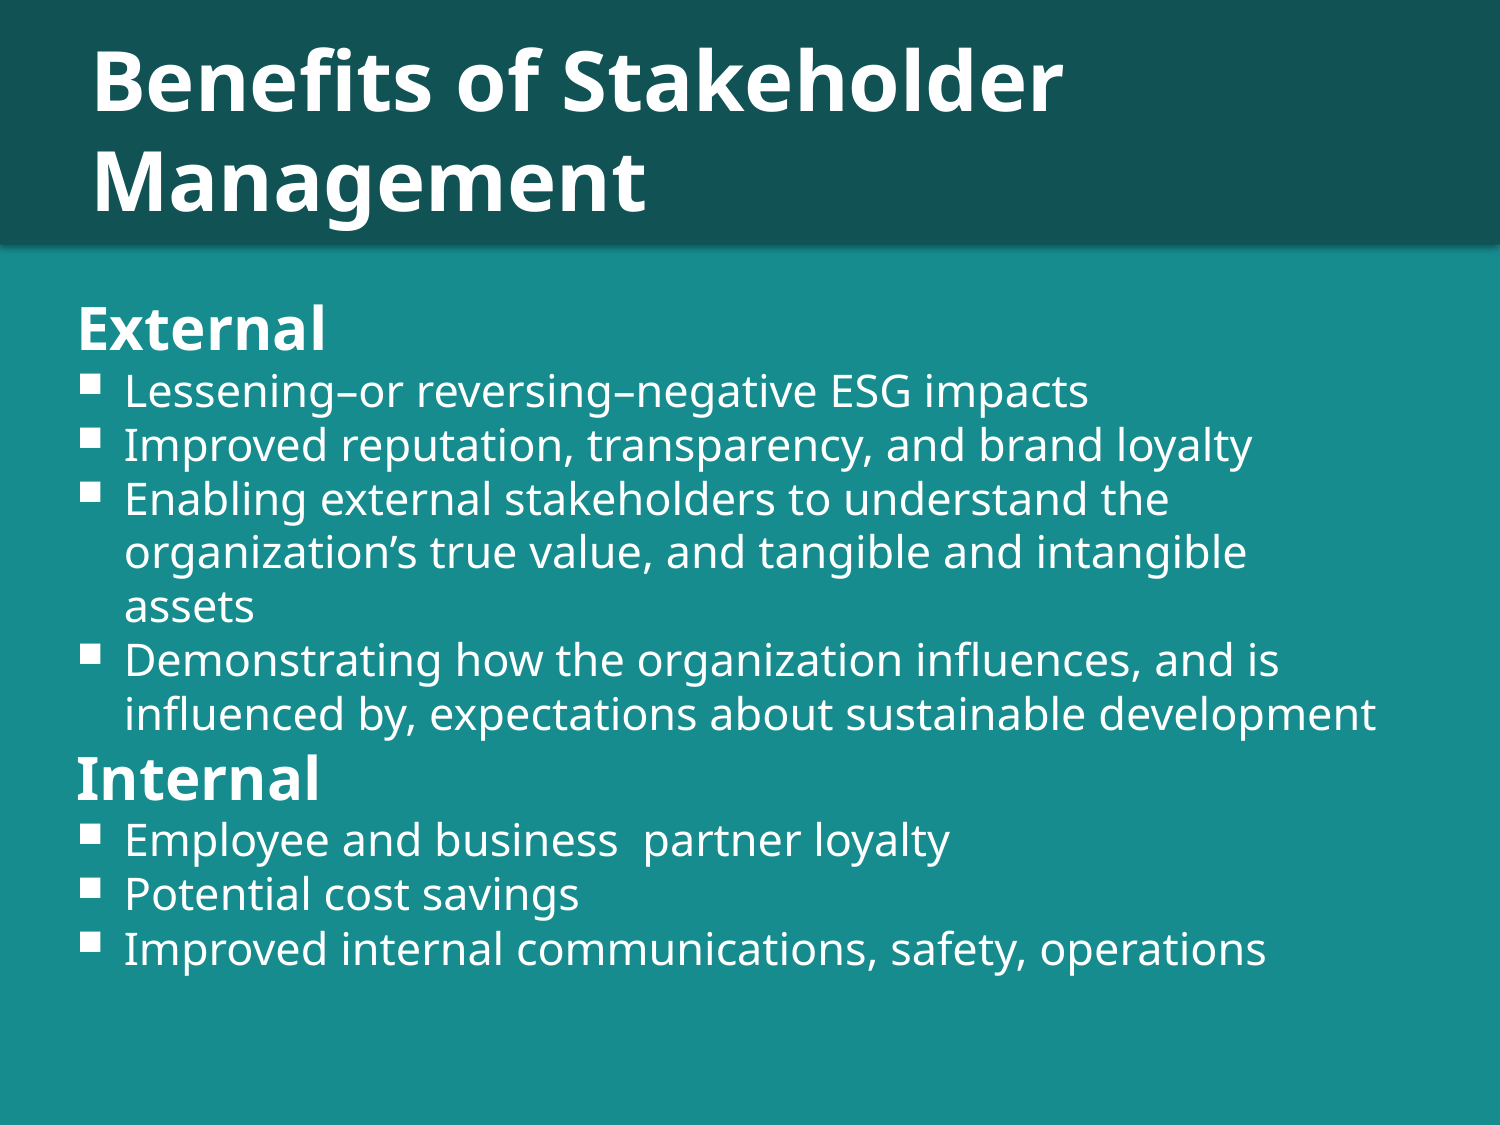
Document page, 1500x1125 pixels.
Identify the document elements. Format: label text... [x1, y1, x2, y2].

list External Lessening–or reversing–negative ESG impacts Improved reputation, transparency, and brand loyalty Enabling external stakeholders to understand the organization’s true value, and tangible and intangible assets Demonstrating how the organization influences, and is influenced by, expectations about sustainable development Internal Employee and business partner loyalty Potential cost savings Improved internal communications, safety, operations [50, 275, 1400, 1034]
title Benefits of Stakeholder Management [75, 25, 1425, 231]
